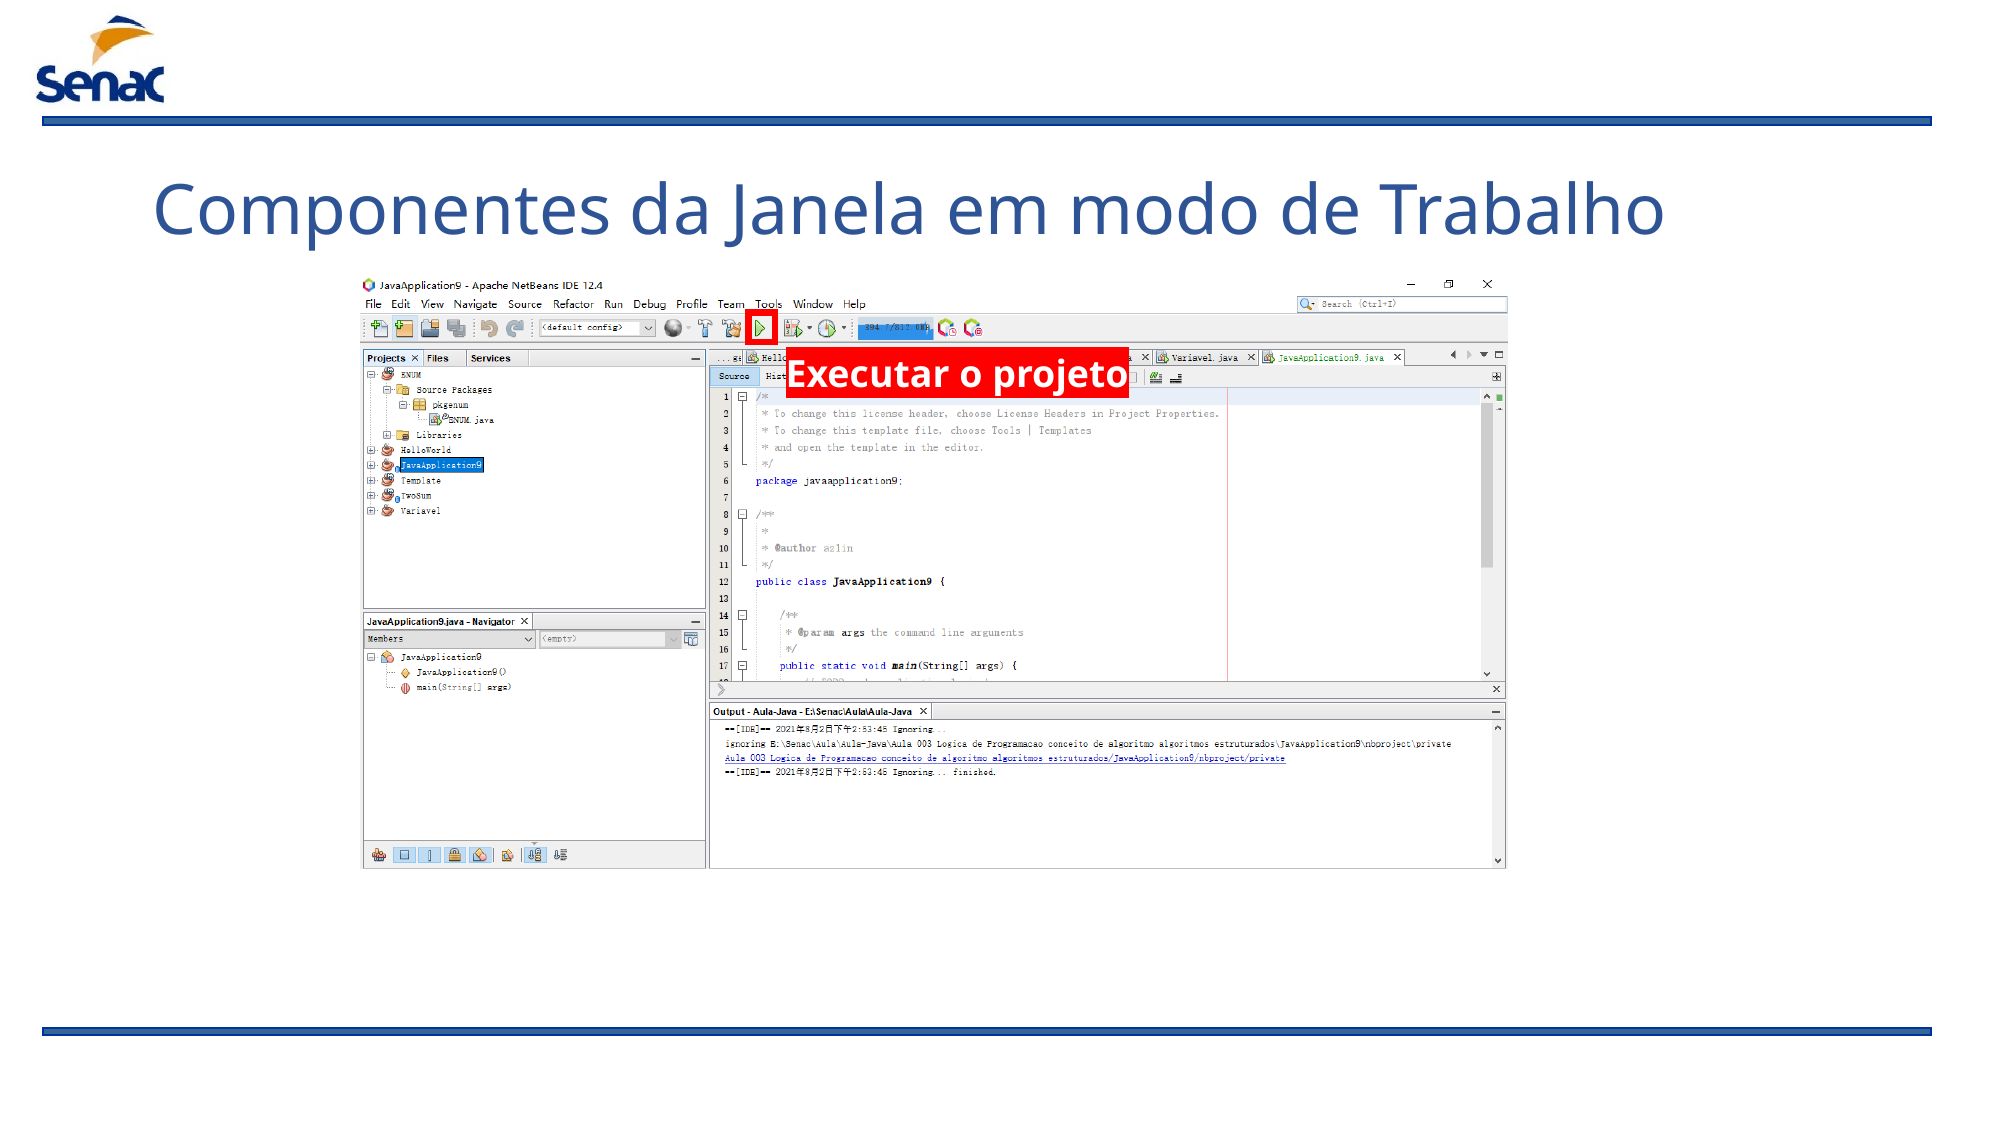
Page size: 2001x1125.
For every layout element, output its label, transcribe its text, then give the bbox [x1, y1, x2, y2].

picture [22, 3, 177, 117]
title Componentes da Janela em modo de Trabalho [137, 146, 1863, 278]
picture [360, 277, 1508, 869]
